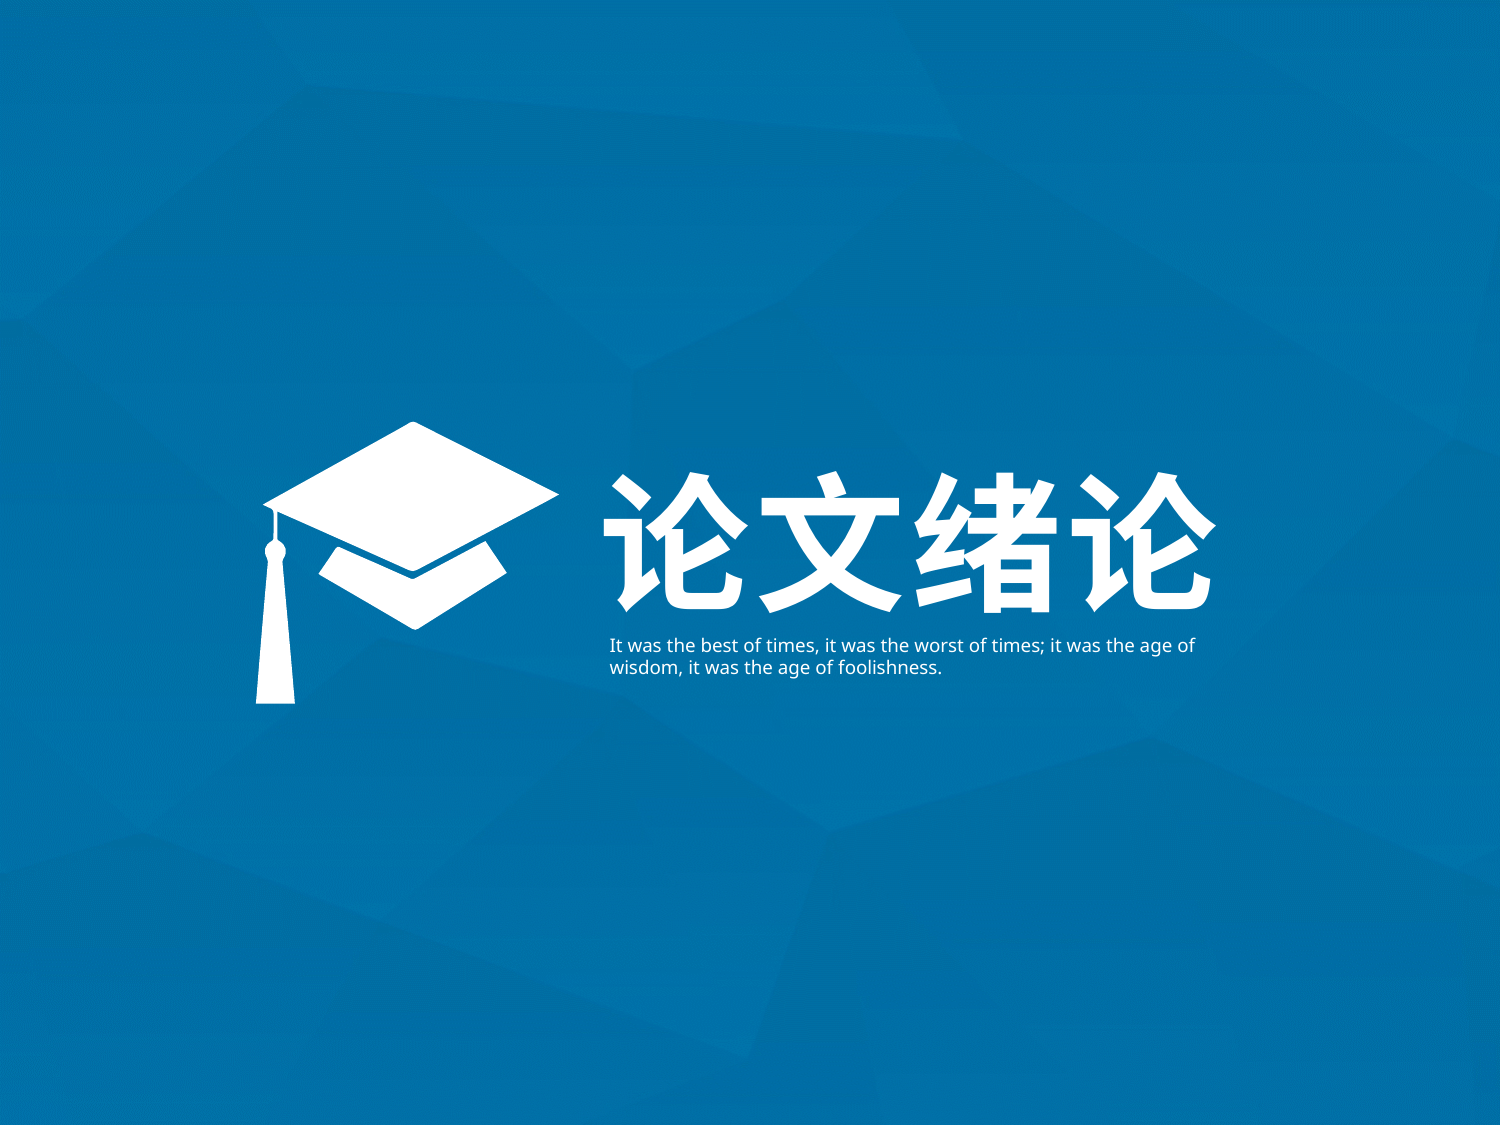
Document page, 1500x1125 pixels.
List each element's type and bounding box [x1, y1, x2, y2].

text_box [255, 421, 1245, 704]
